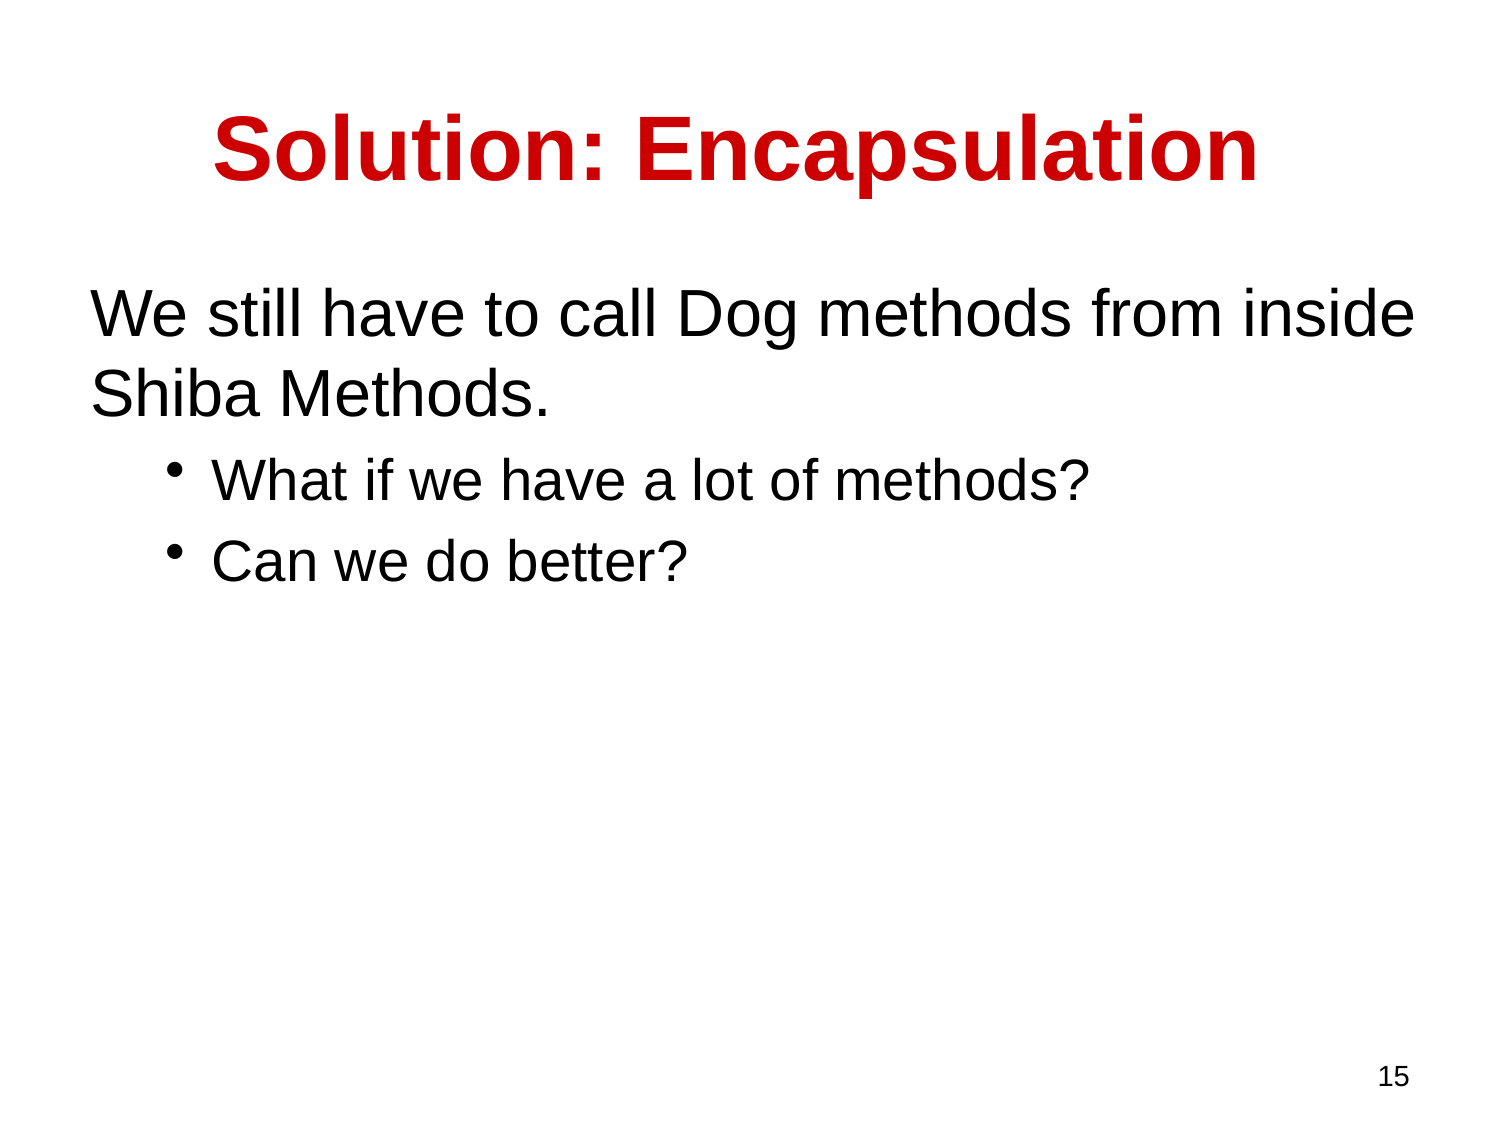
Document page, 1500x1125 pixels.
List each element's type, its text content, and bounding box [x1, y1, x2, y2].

list We still have to call Dog methods from inside Shiba Methods. What if we have a lot of methods? Can we do better? [75, 262, 1450, 1025]
title Solution: Encapsulation [62, 50, 1413, 238]
slide_number 15 [1074, 1049, 1426, 1088]
